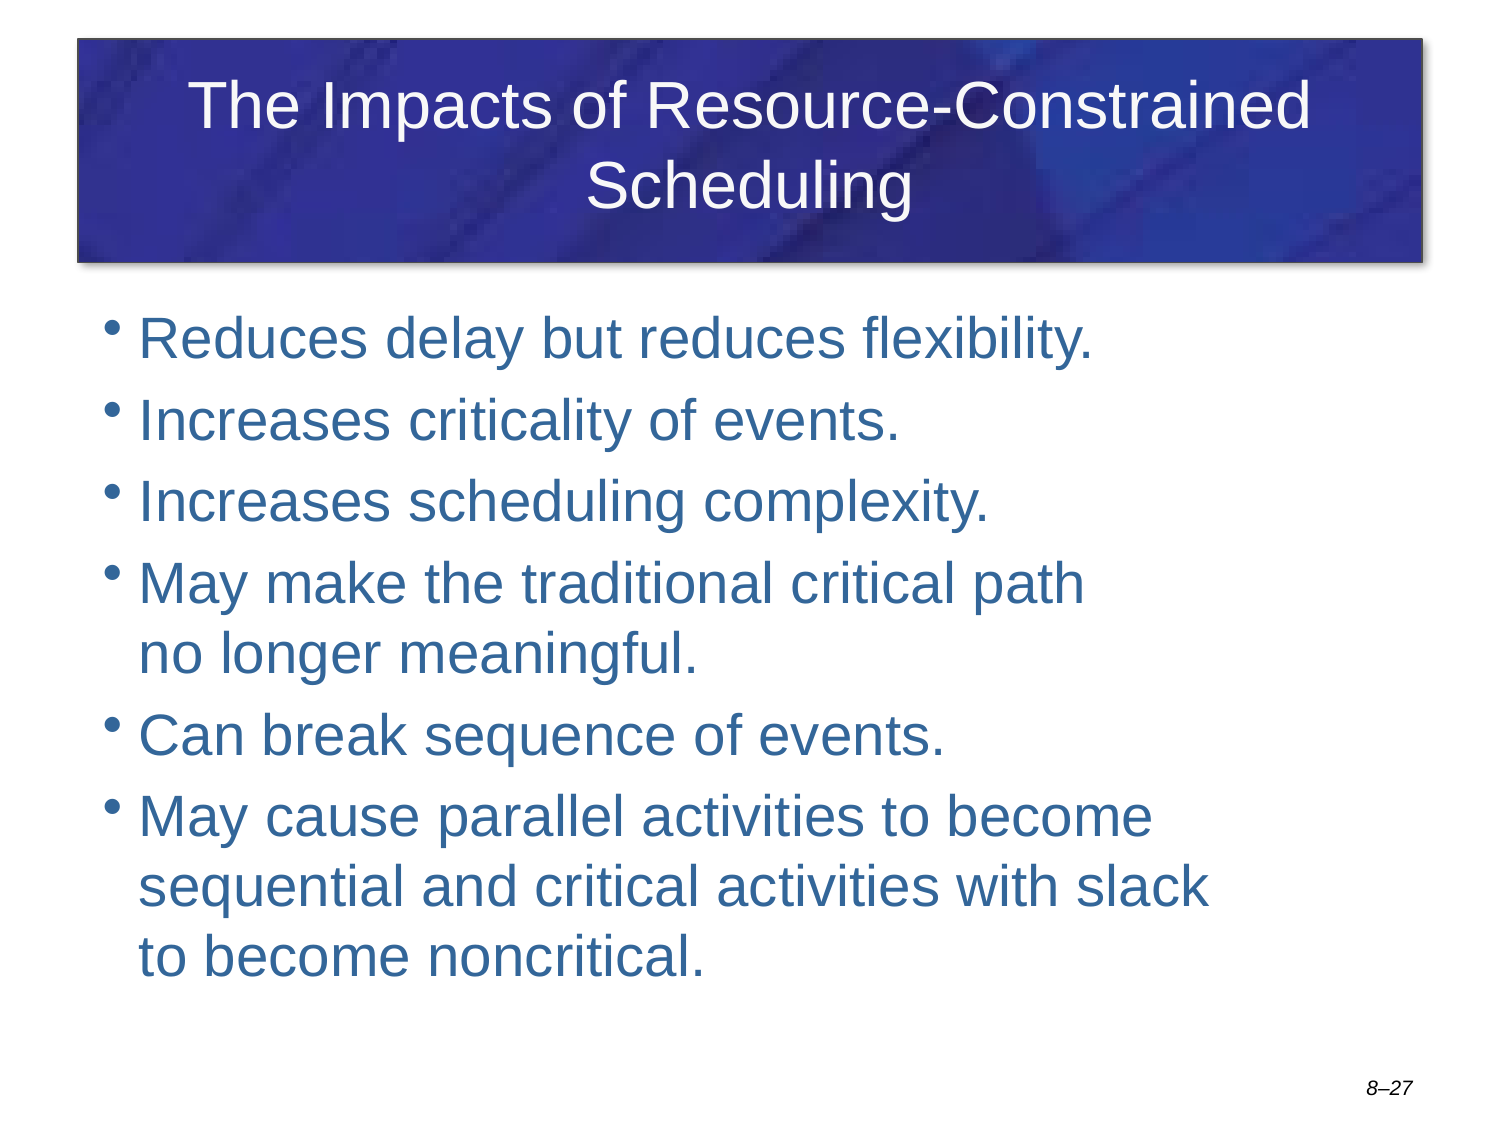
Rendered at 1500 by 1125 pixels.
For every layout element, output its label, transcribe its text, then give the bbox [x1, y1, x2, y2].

title The Impacts of Resource-Constrained Scheduling [77, 38, 1423, 263]
list Reduces delay but reduces flexibility. Increases criticality of events. Increases scheduling complexity. May make the traditional critical path no longer meaningful. Can break sequence of events. May cause parallel activities to become sequential and critical activities with slack to become noncritical. [87, 292, 1291, 1000]
slide_number 8–27 [1065, 1074, 1413, 1100]
